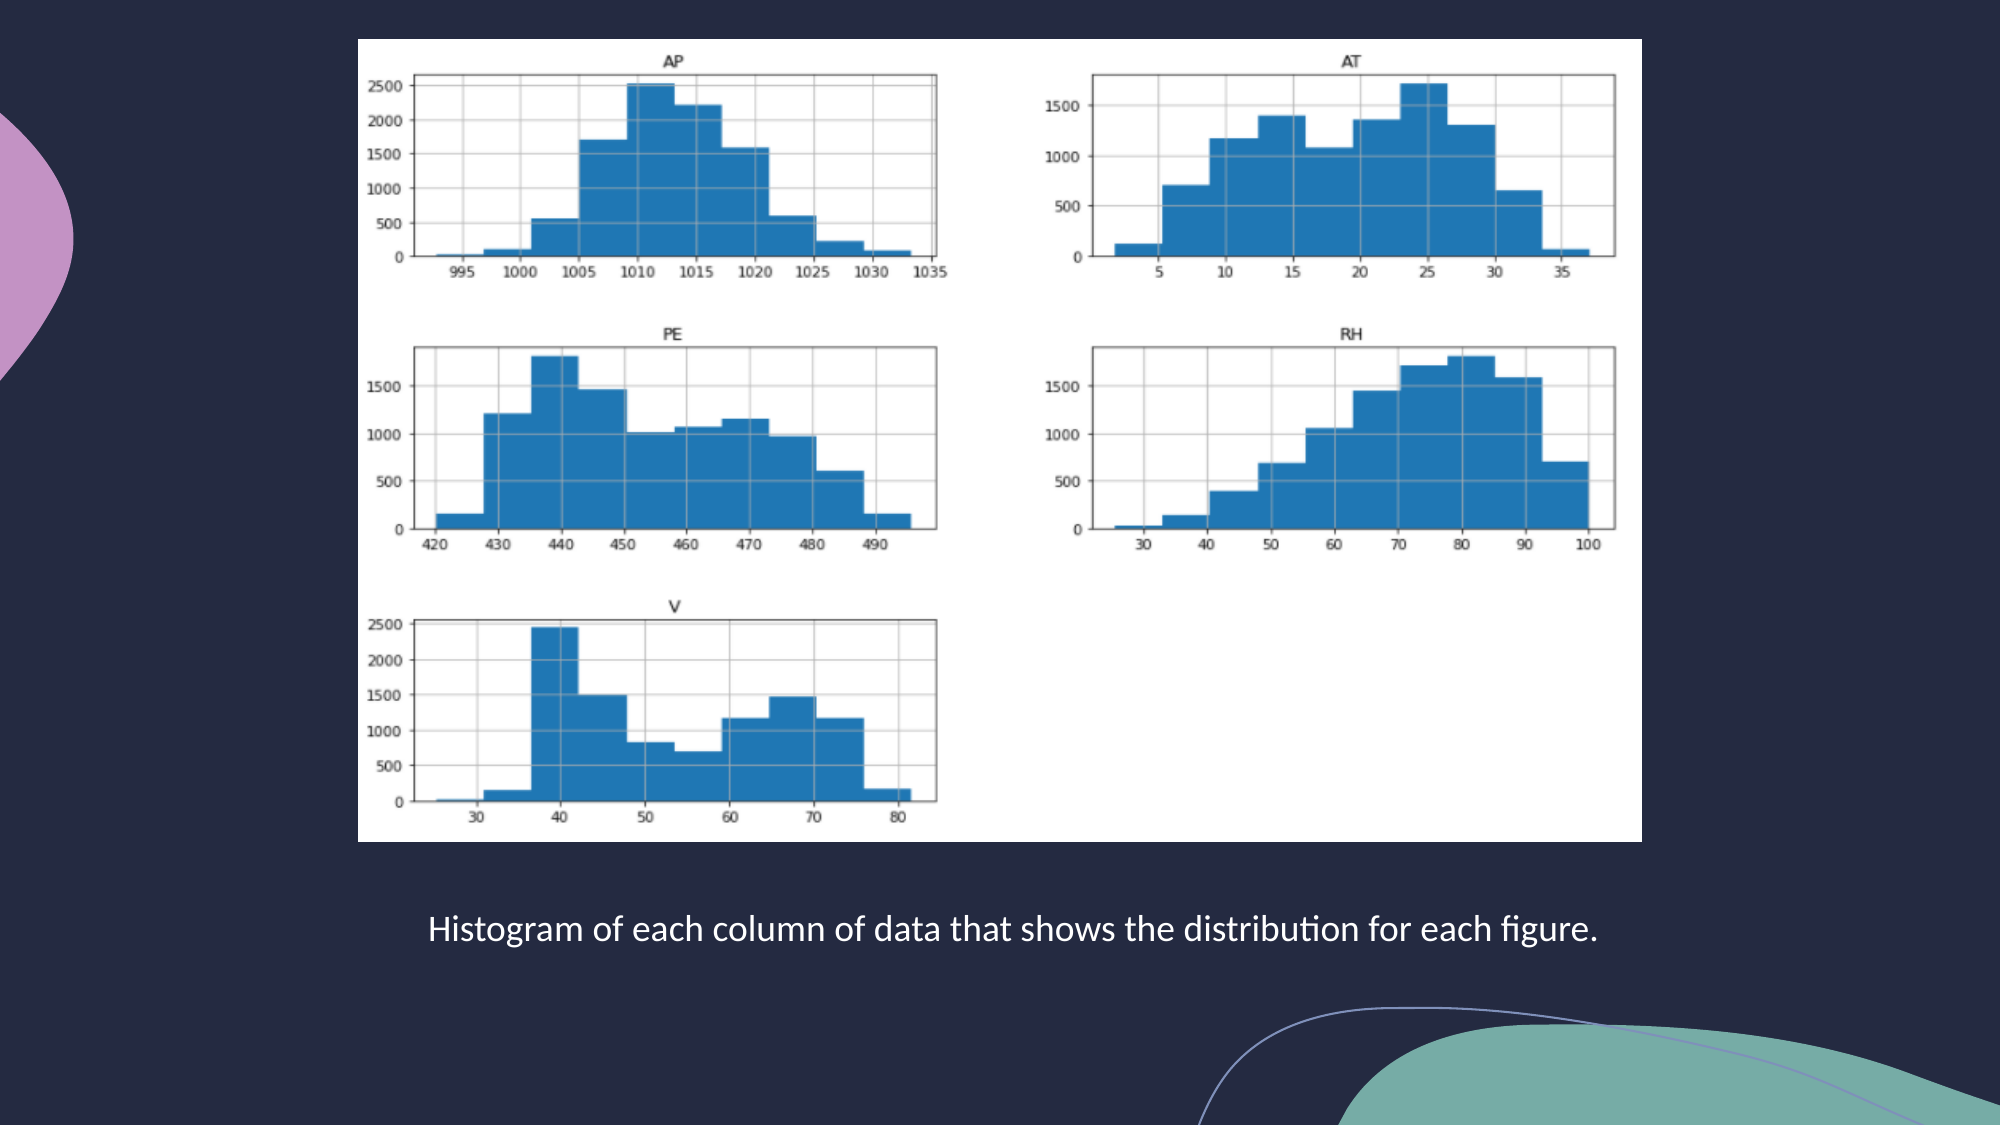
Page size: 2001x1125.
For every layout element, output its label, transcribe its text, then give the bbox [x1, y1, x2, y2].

picture [358, 39, 1642, 842]
text_box Histogram of each column of data that shows the distribution for each figure. [221, 893, 1807, 956]
